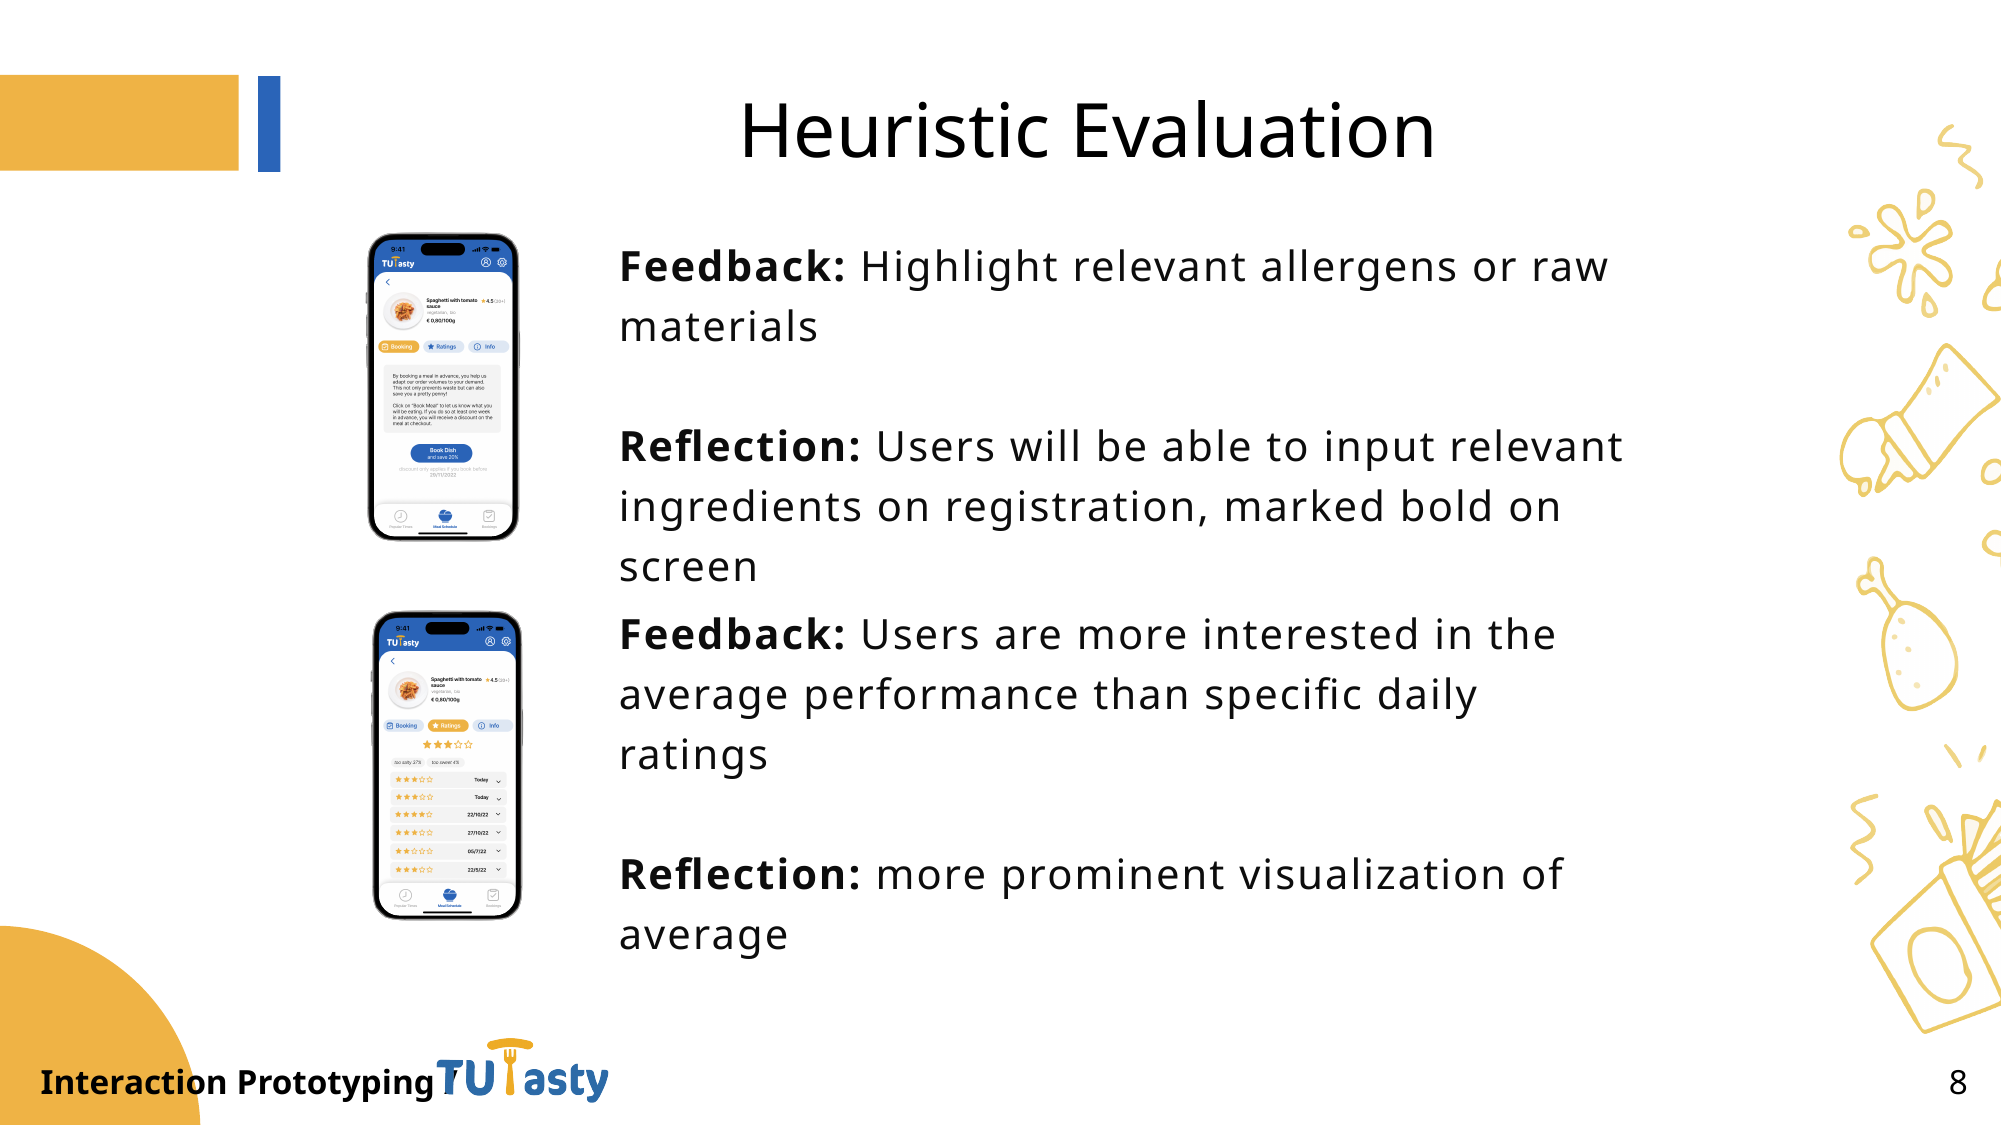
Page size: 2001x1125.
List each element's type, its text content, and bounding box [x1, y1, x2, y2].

text_box [0, 74, 240, 172]
text_box [0, 924, 202, 1125]
text_box Feedback: Users are more interested in the average performance than specific daily ratings Reflection: more prominent visualization of average [528, 590, 1647, 966]
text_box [351, 232, 525, 557]
text_box [257, 75, 281, 173]
text_box 8 [1933, 1054, 1975, 1109]
text_box Feedback: Highlight relevant allergens or raw materials Reflection: Users will be able to input relevant ingredients on registration, marked bold on screen [528, 221, 1647, 590]
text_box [356, 610, 528, 936]
picture [1839, 124, 2001, 1034]
text_box Heuristic Evaluation [723, 75, 1669, 181]
picture [435, 1038, 609, 1110]
text_box Interaction Prototyping / [25, 1054, 435, 1109]
